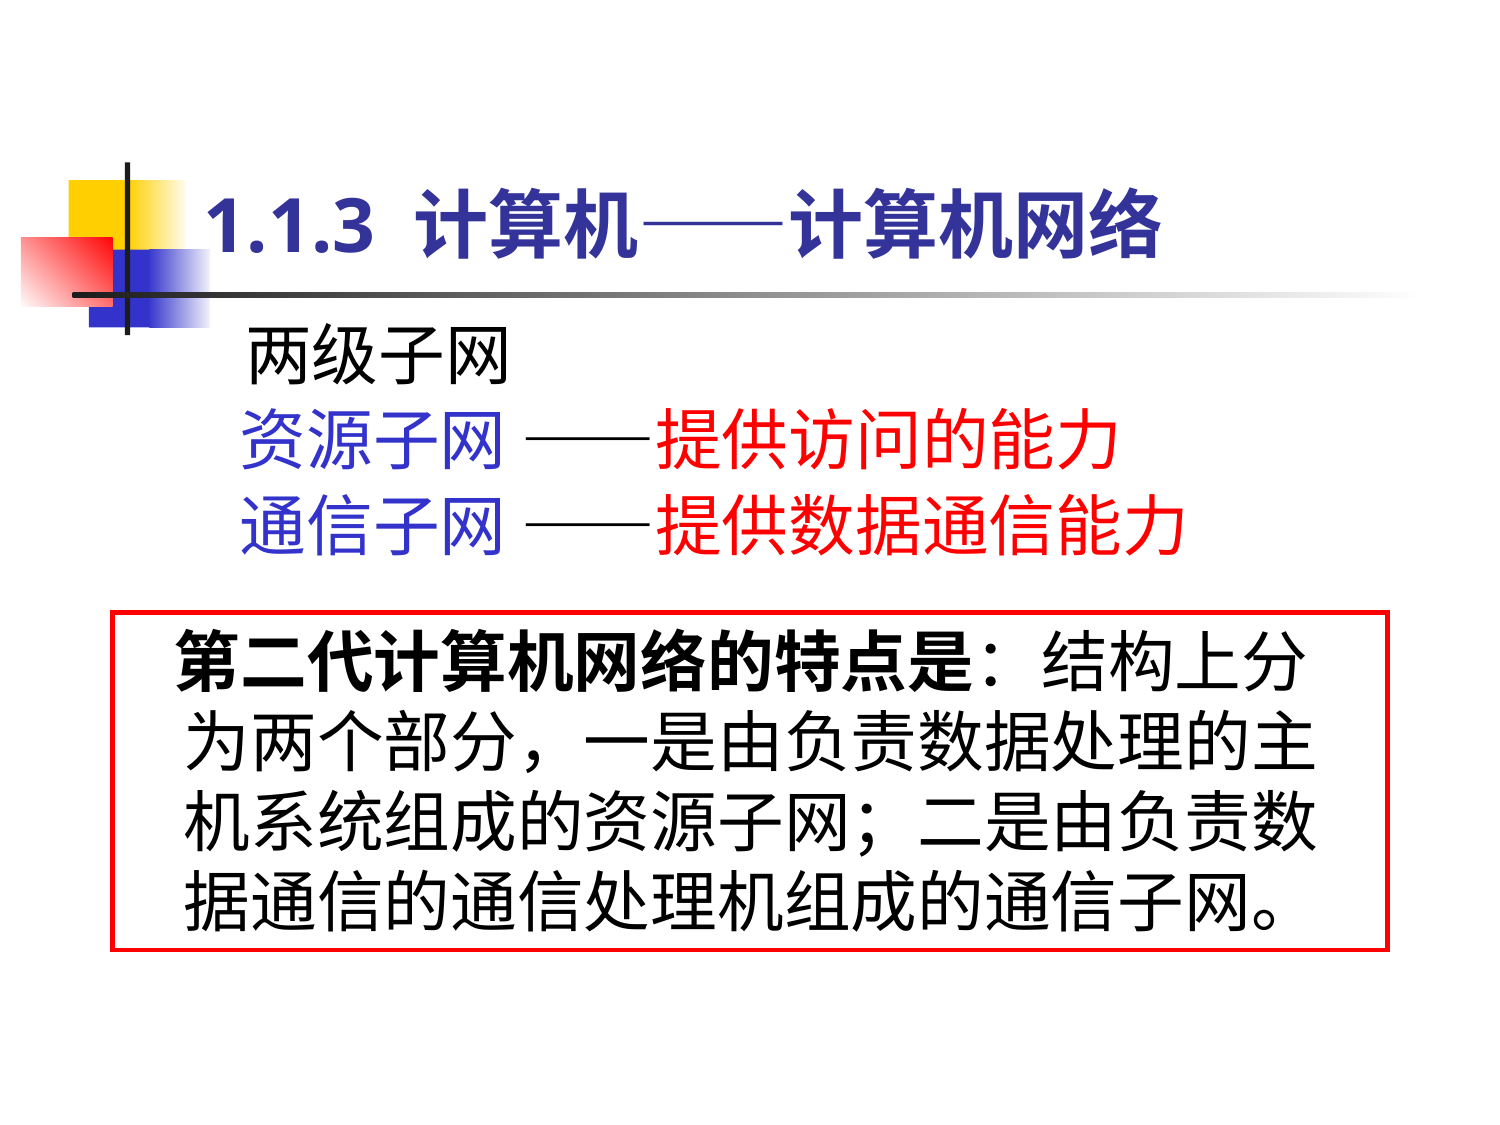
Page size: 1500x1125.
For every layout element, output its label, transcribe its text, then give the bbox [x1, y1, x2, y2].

list 两级子网 [230, 314, 1469, 399]
text_box 资源子网 ——提供访问的能力 通信子网 ——提供数据通信能力 [224, 399, 1438, 575]
text_box 第二代计算机网络的特点是：结构上分为两个部分，一是由负责数据处理的主机系统组成的资源子网；二是由负责数据通信的通信处理机组成的通信子网。 [112, 612, 1388, 950]
title 1.1.3 计算机——计算机网络 [188, 148, 1424, 275]
